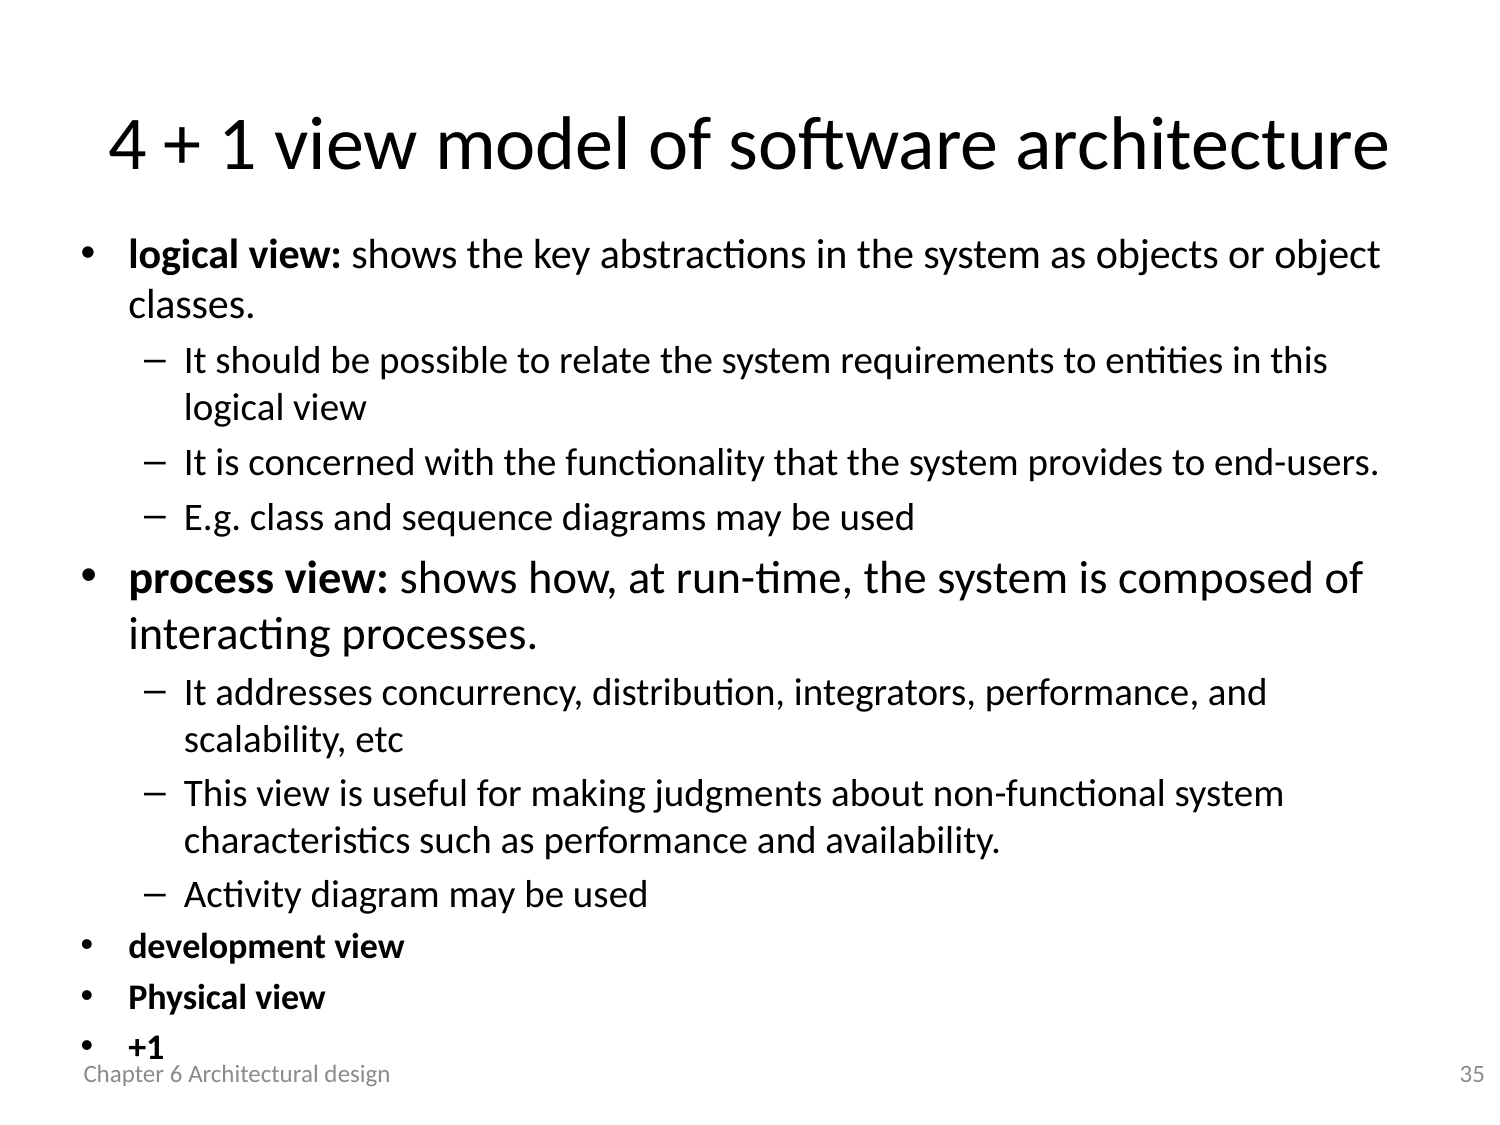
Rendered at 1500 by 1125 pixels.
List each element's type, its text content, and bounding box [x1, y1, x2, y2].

list logical view: shows the key abstractions in the system as objects or object classes. It should be possible to relate the system requirements to entities in this logical view It is concerned with the functionality that the system provides to end-users. E.g. class and sequence diagrams may be used process view: shows how, at run-time, the system is composed of interacting processes. It addresses concurrency, distribution, integrators, performance, and scalability, etc This view is useful for making judgments about non-functional system characteristics such as performance and availability. Activity diagram may be used development view Physical view +1 [65, 219, 1416, 1125]
footer Chapter 6 Architectural design [0, 1042, 475, 1103]
slide_number 35 [1149, 1042, 1500, 1103]
title 4 + 1 view model of software architecture [75, 45, 1425, 233]
